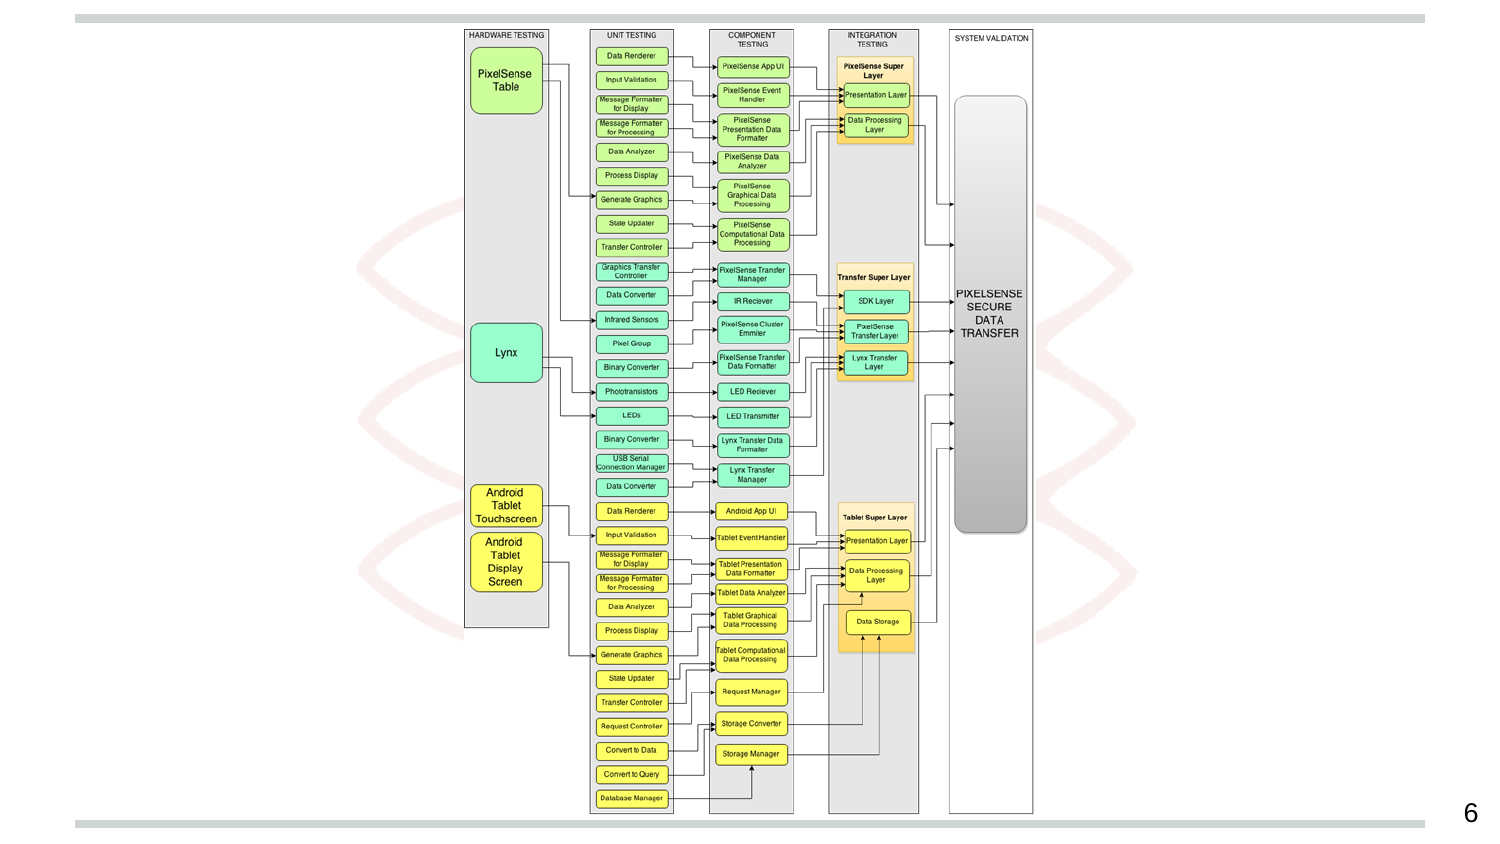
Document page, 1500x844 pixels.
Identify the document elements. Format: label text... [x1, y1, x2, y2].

slide_number ‹#› [1403, 779, 1494, 844]
picture [464, 29, 1036, 815]
